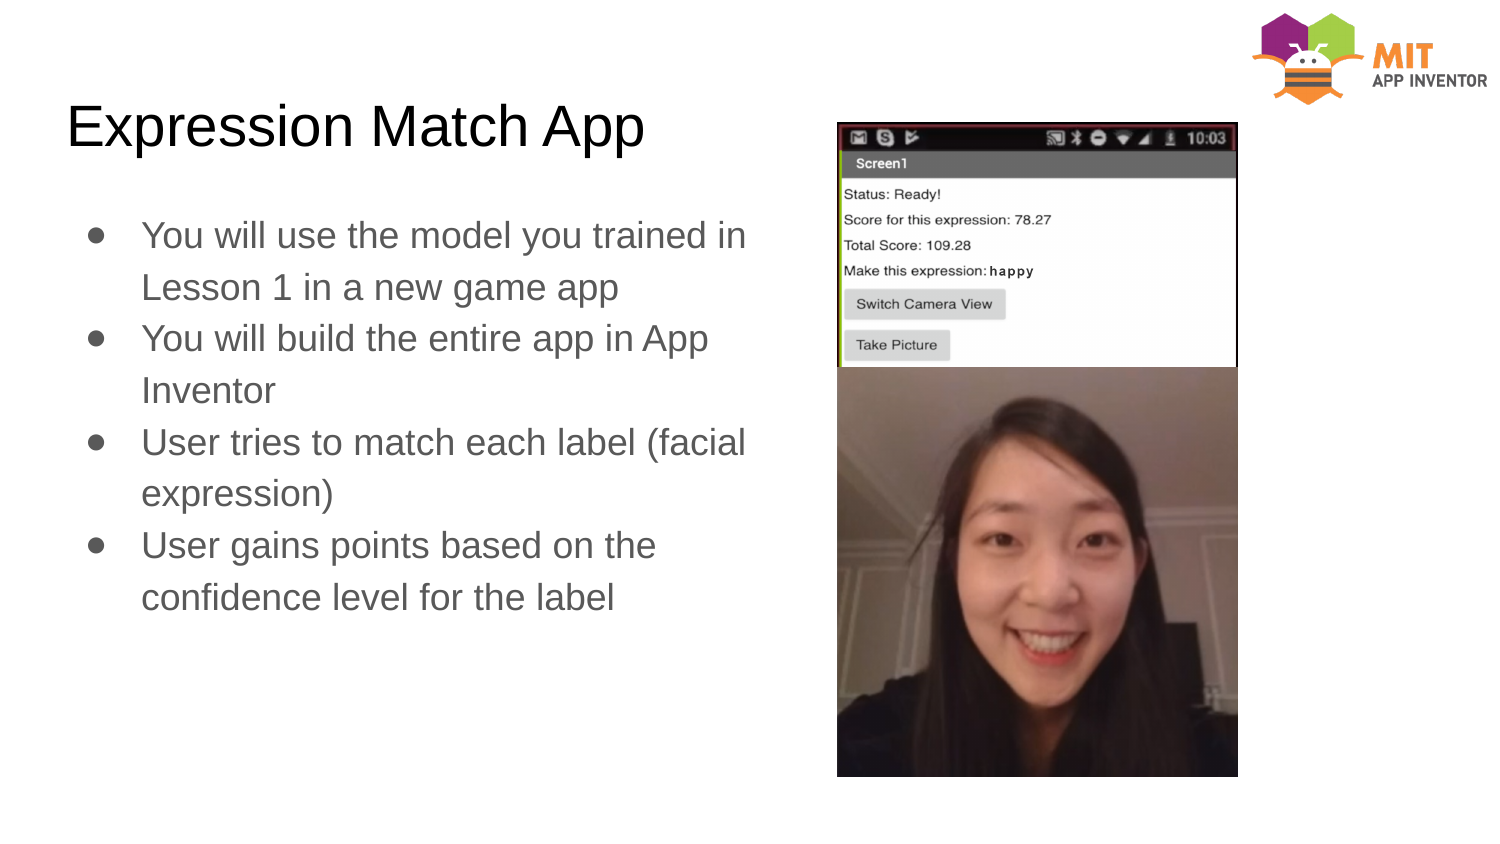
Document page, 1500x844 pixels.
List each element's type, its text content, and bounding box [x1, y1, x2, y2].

picture [837, 122, 1238, 777]
title Expression Match App [51, 72, 1449, 167]
list You will use the model you trained in Lesson 1 in a new game app You will build the entire app in App Inventor User tries to match each label (facial expression) User gains points based on the confidence level for the label [51, 189, 810, 750]
picture [1251, 13, 1487, 105]
